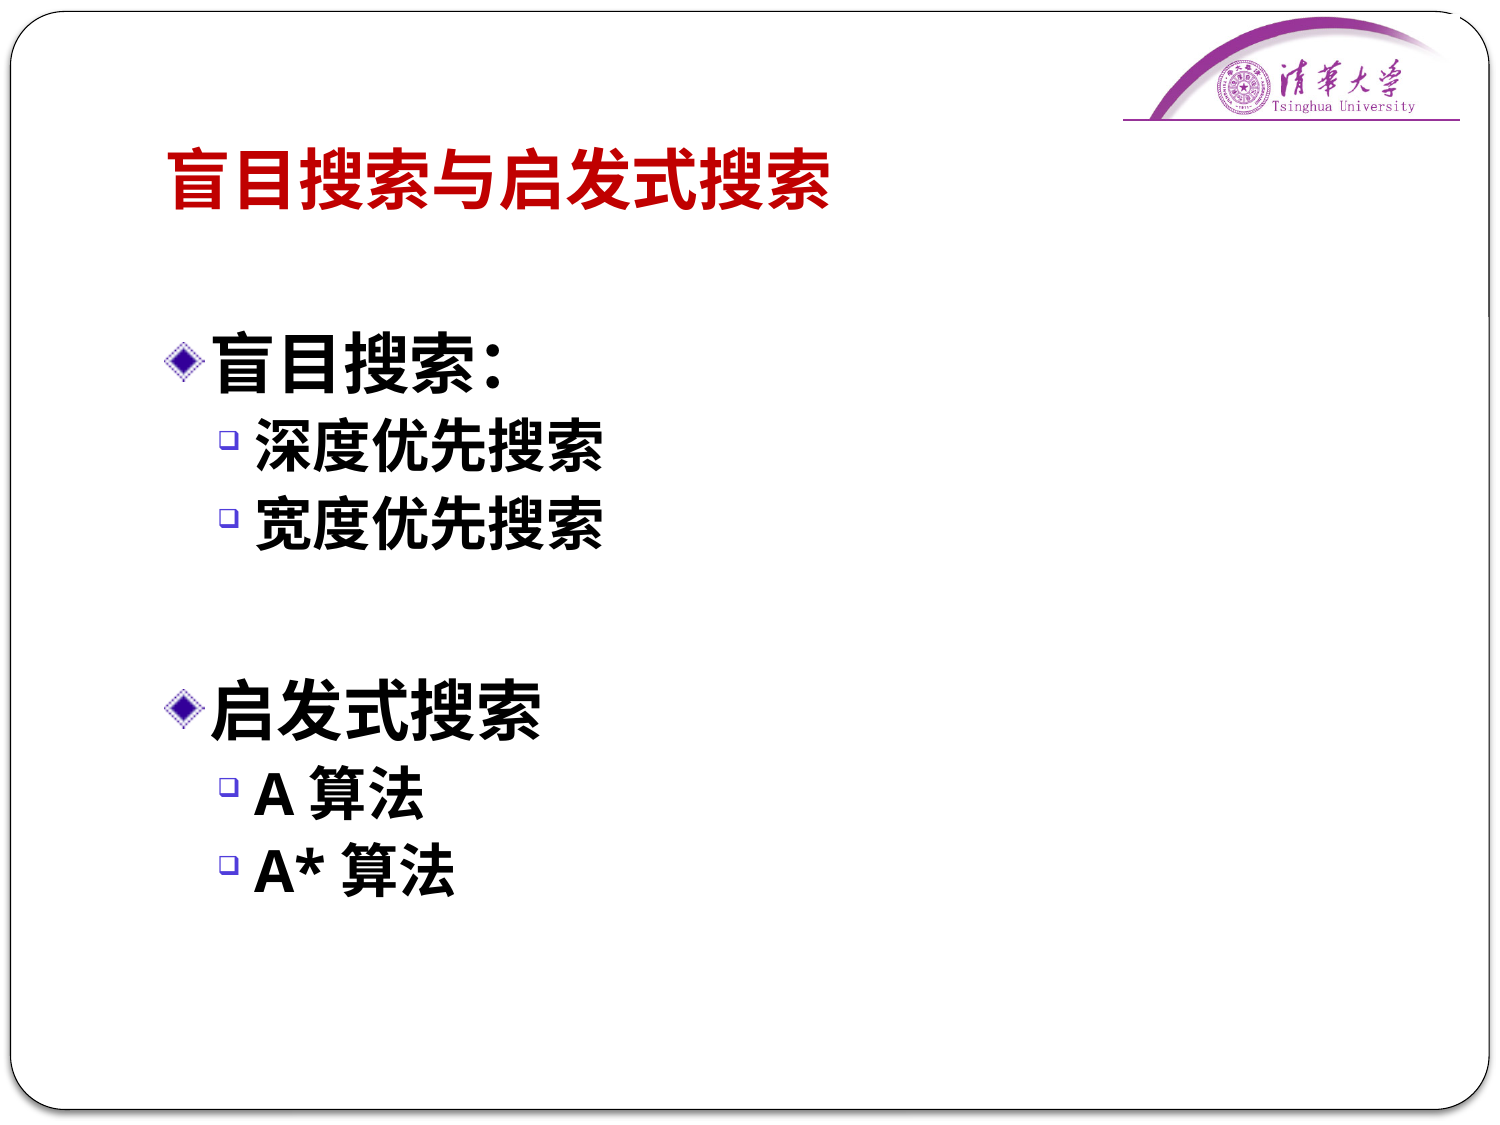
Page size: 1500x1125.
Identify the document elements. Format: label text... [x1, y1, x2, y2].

picture [1123, 14, 1460, 121]
title 盲目搜索与启发式搜索 [150, 45, 1425, 233]
list 盲目搜索： 深度优先搜索 宽度优先搜索 启发式搜索 A算法 A*算法 [150, 237, 1425, 988]
picture [164, 342, 205, 382]
picture [164, 689, 205, 729]
